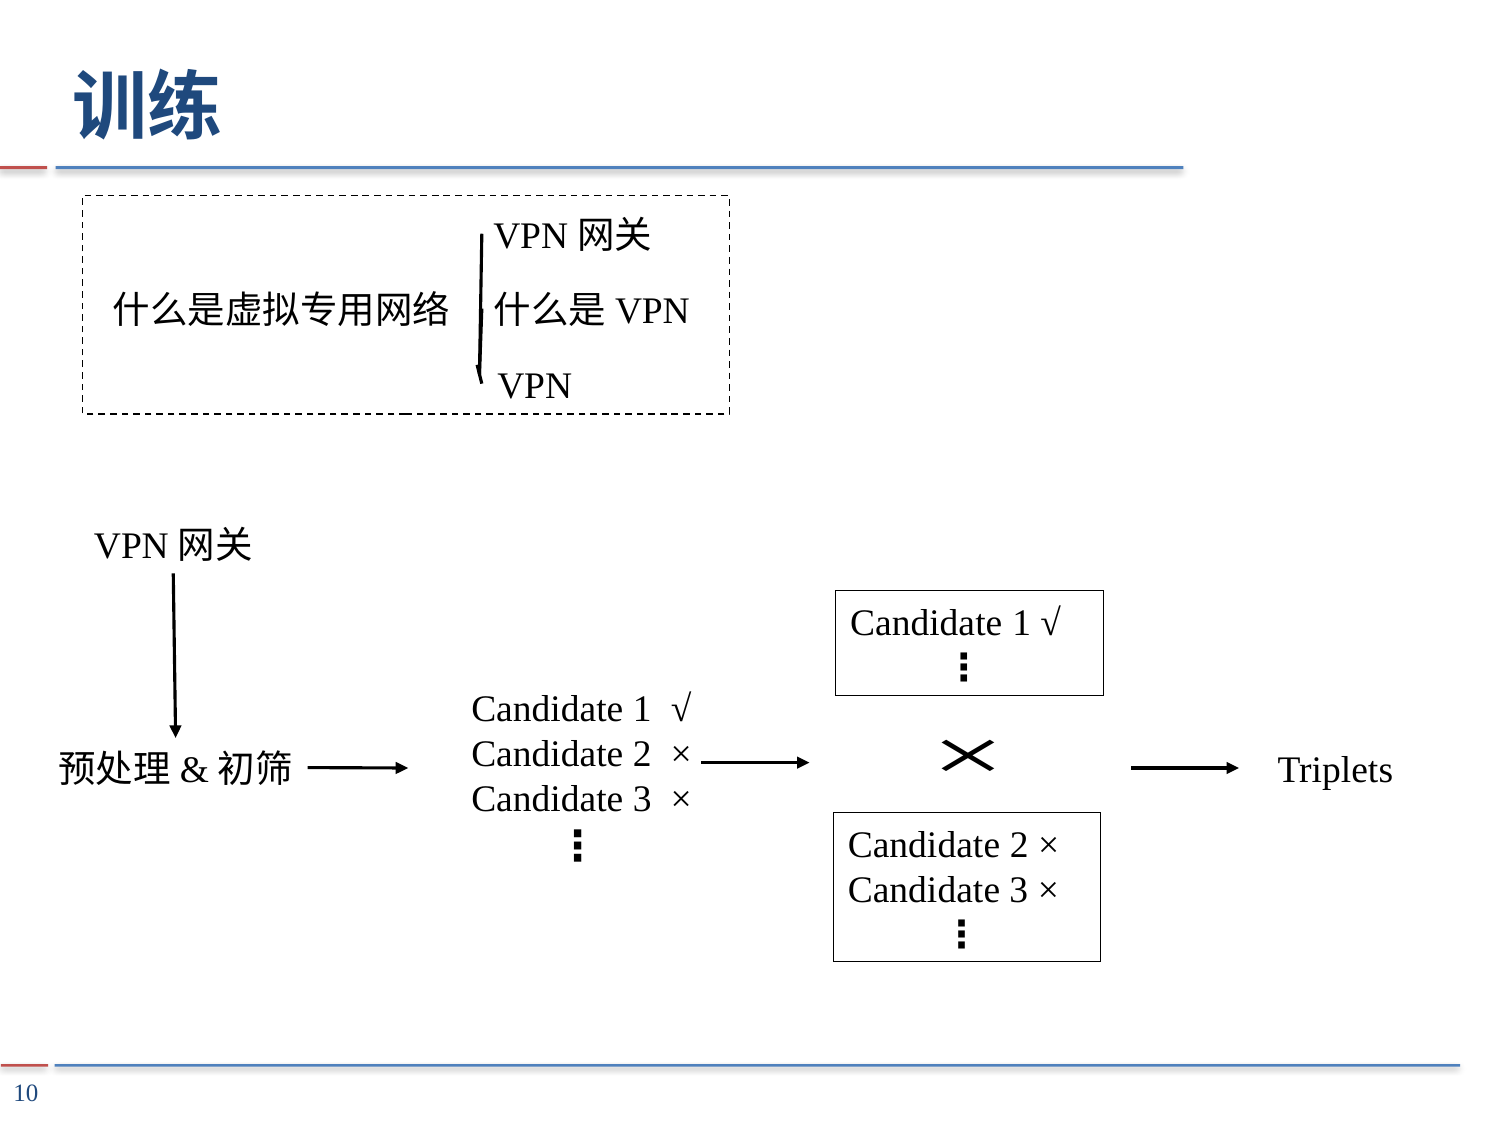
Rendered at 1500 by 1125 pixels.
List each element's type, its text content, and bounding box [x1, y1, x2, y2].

text_box 预处理&初筛 [43, 737, 308, 798]
slide_number 10 [3, 1070, 48, 1113]
text_box Triplets [1262, 737, 1409, 798]
text_box VPN网关 [79, 513, 268, 574]
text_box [462, 233, 483, 308]
text_box Candidate 1 √ Candidate 2 × Candidate 3 × ⋮ [456, 676, 708, 877]
title 训练 [57, 26, 1171, 157]
text_box [82, 195, 730, 415]
text_box Candidate 1 √ ⋮ [835, 590, 1104, 696]
text_box Candidate 2 × Candidate 3 × ⋮ [833, 812, 1101, 962]
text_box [462, 308, 483, 384]
